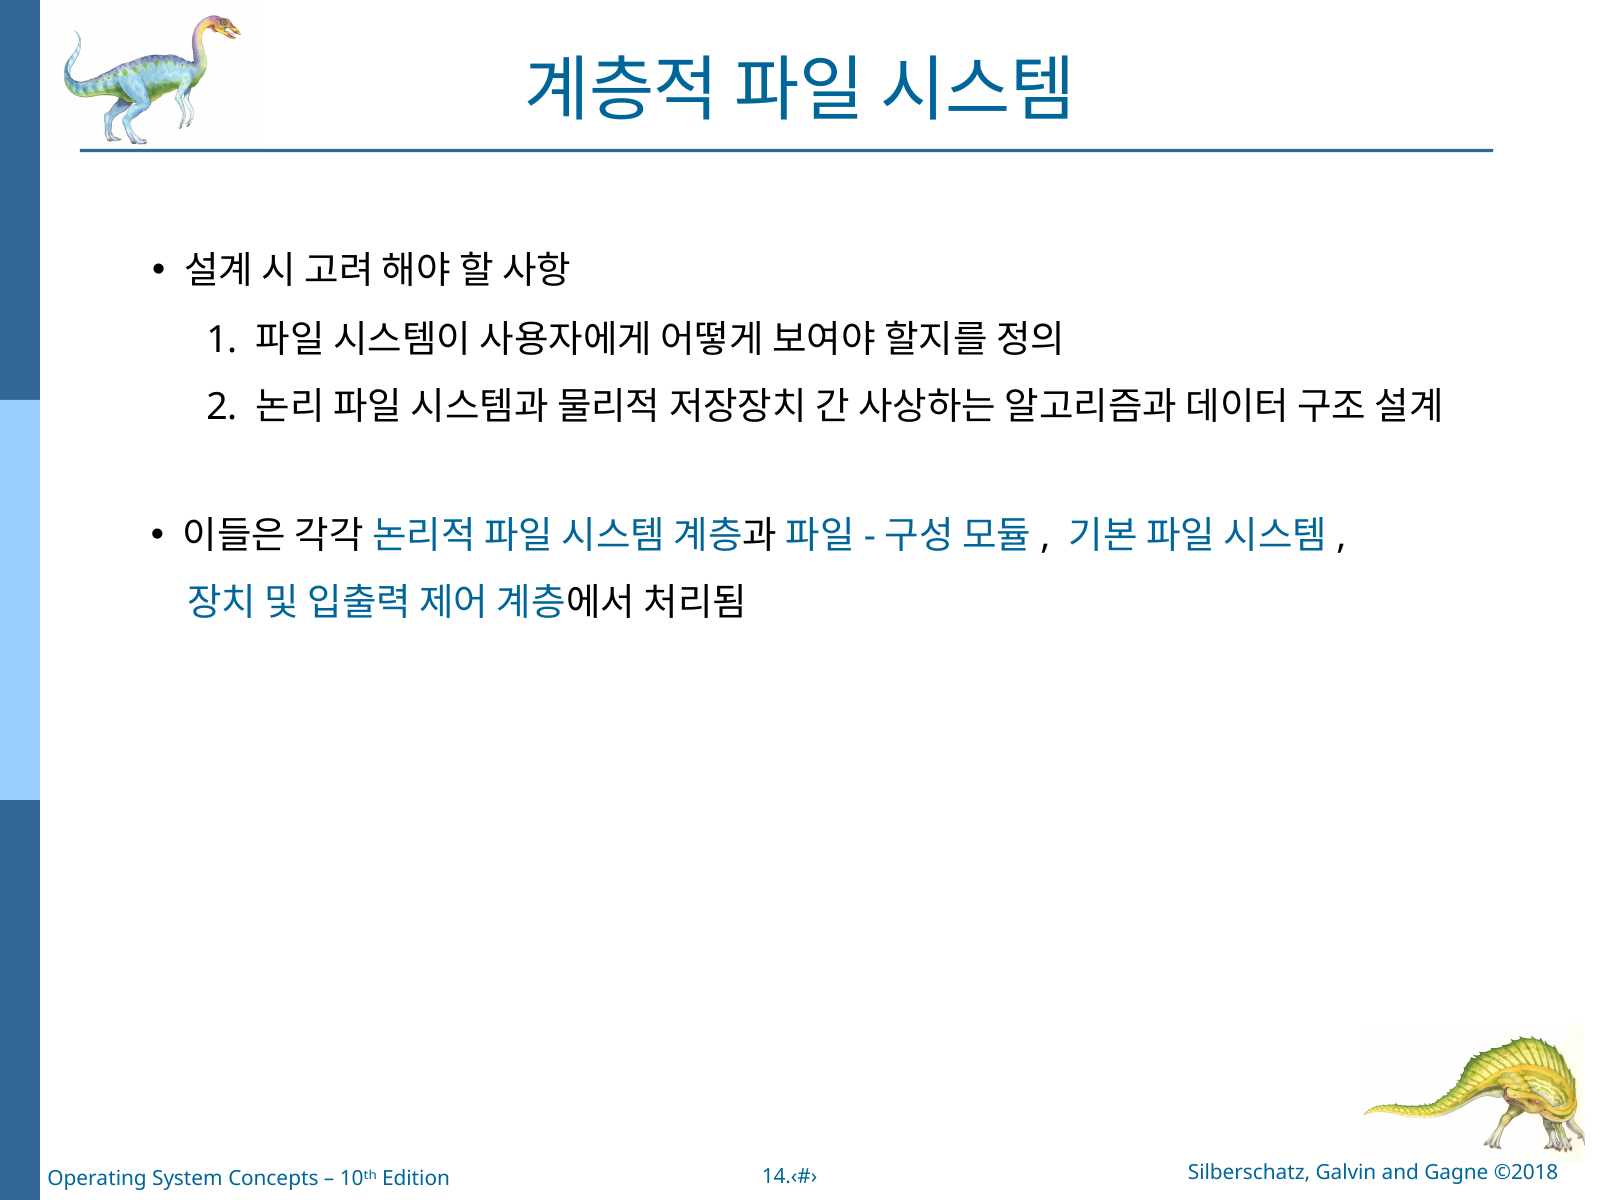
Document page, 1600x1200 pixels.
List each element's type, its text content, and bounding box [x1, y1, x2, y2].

text_box 파일 시스템이 사용자에게 어떻게 보여야 할지를 정의 논리 파일 시스템과 물리적 저장장치 간 사상하는 알고리즘과 데이터 구조 설계 [174, 293, 1495, 427]
text_box [0, 0, 40, 399]
text_box [0, 399, 40, 800]
text_box [0, 800, 40, 1200]
text_box [79, 148, 1494, 153]
text_box 이들은 각각 논리적 파일 시스템 계층과 파일-구성 모듈, 기본 파일 시스템, 장치 및 입출력 제어 계층에서 처리됨 [118, 489, 1455, 624]
text_box [1360, 1023, 1585, 1163]
text_box Operating System Concepts – 10ᵗʰ Edition [47, 1164, 496, 1190]
text_box 설계 시 고려 해야 할 사항 [120, 224, 1600, 291]
text_box 14.‹#› [753, 1163, 826, 1189]
text_box 계층적 파일 시스템 [94, 45, 1505, 129]
text_box Silberschatz, Galvin and Gagne ©2018 [1150, 1158, 1596, 1184]
text_box [49, 0, 260, 159]
